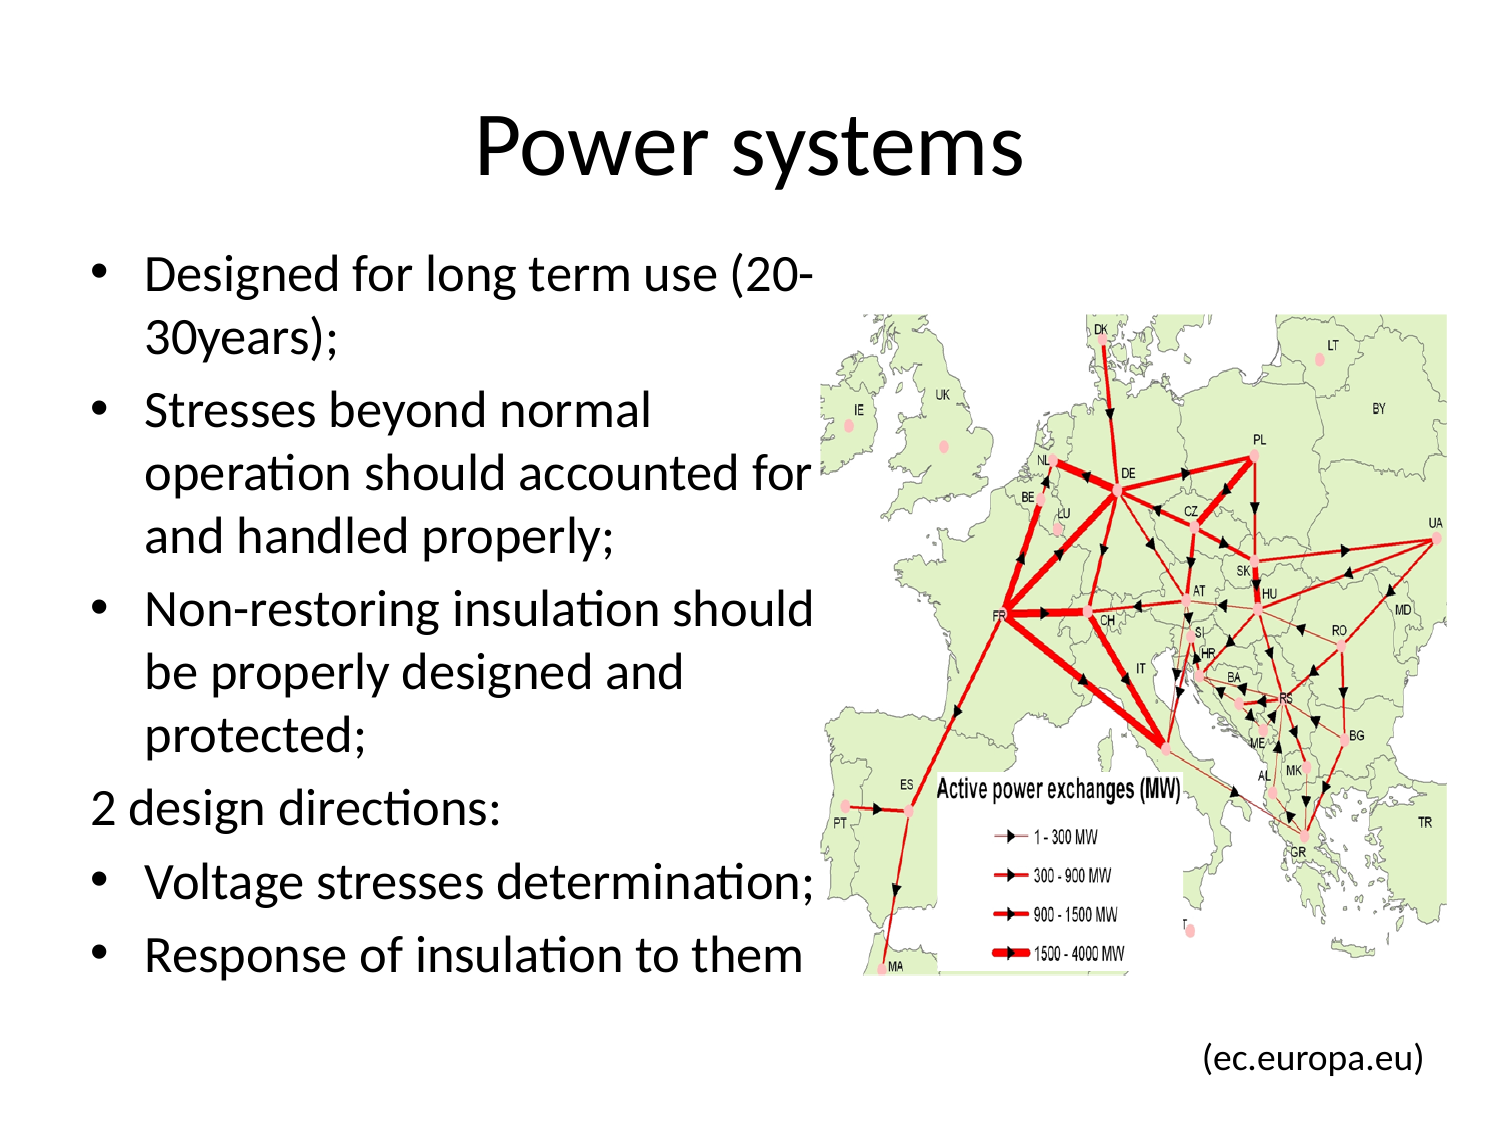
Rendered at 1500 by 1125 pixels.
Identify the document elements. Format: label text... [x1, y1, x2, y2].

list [820, 314, 1448, 977]
text_box (ec.europa.eu) [1187, 1025, 1500, 1085]
title Power systems [75, 45, 1425, 233]
list Designed for long term use (20-30years); Stresses beyond normal operation should accounted for and handled properly; Non-restoring insulation should be properly designed and protected; 2 design directions: Voltage stresses determination; Response of insulation to them [75, 231, 833, 1086]
